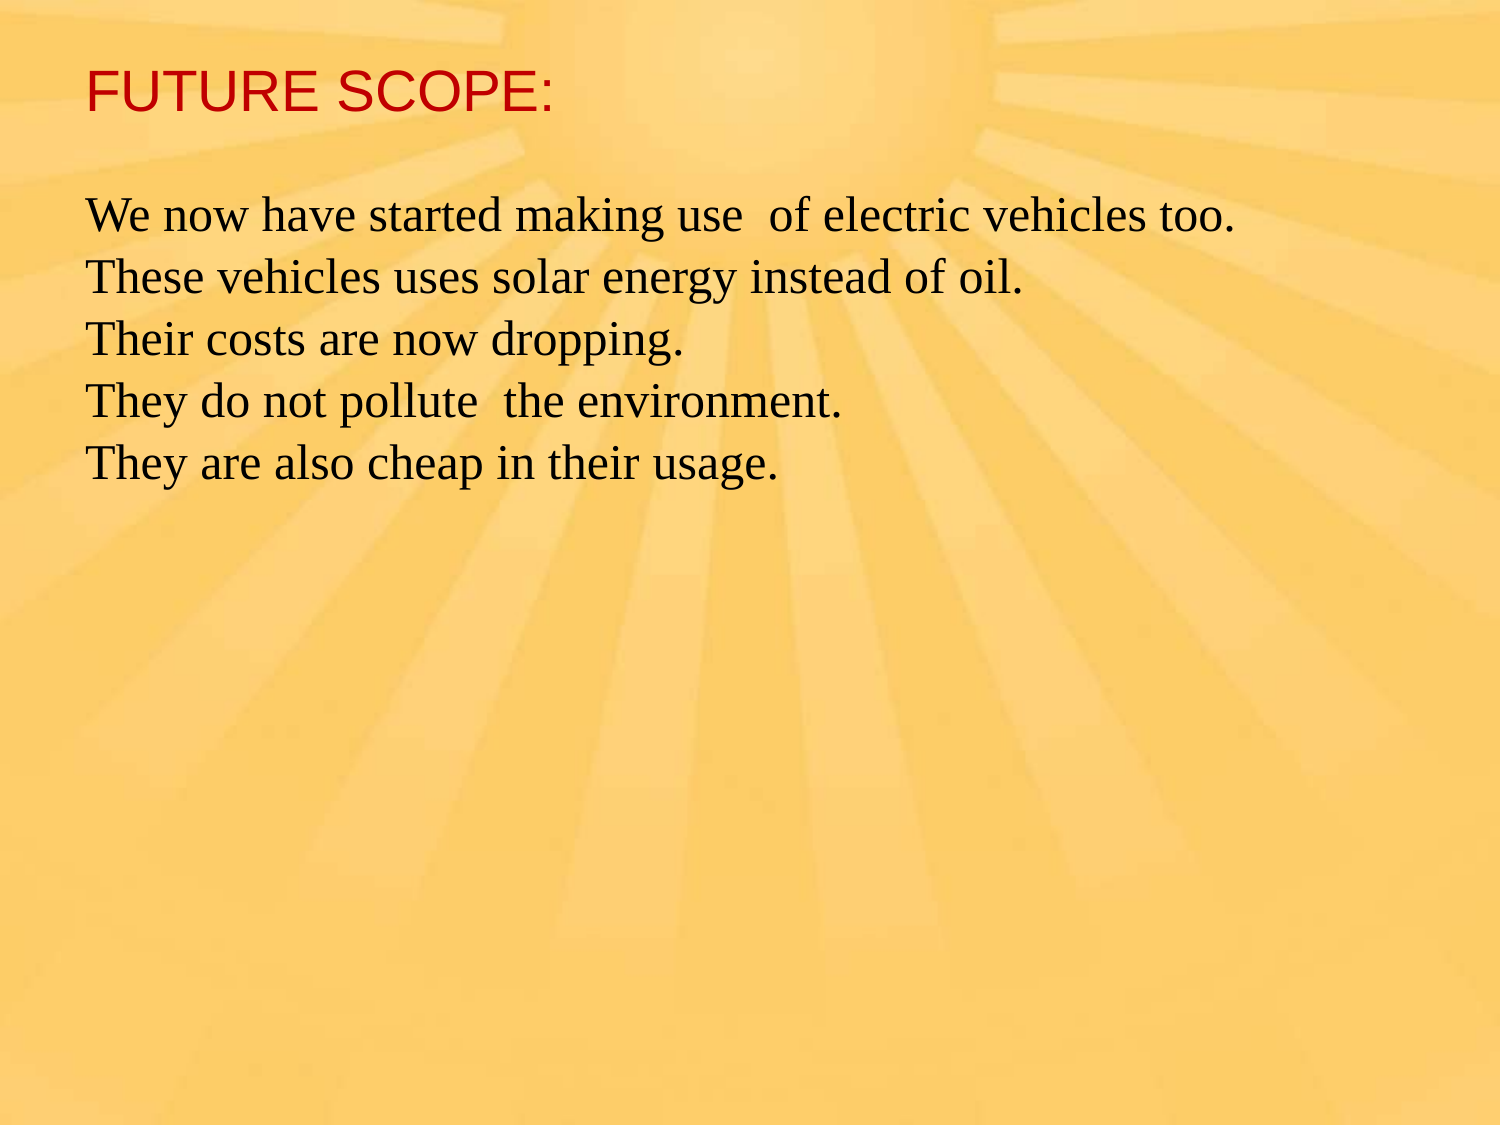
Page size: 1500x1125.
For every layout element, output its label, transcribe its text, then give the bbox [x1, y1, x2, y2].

title FUTURE SCOPE: [83, 50, 561, 179]
text_box We now have started making use of electric vehicles too. These vehicles uses solar energy instead of oil. Their costs are now dropping. They do not pollute the environment. They are also cheap in their usage. [83, 179, 1408, 552]
picture [0, 0, 1500, 1125]
